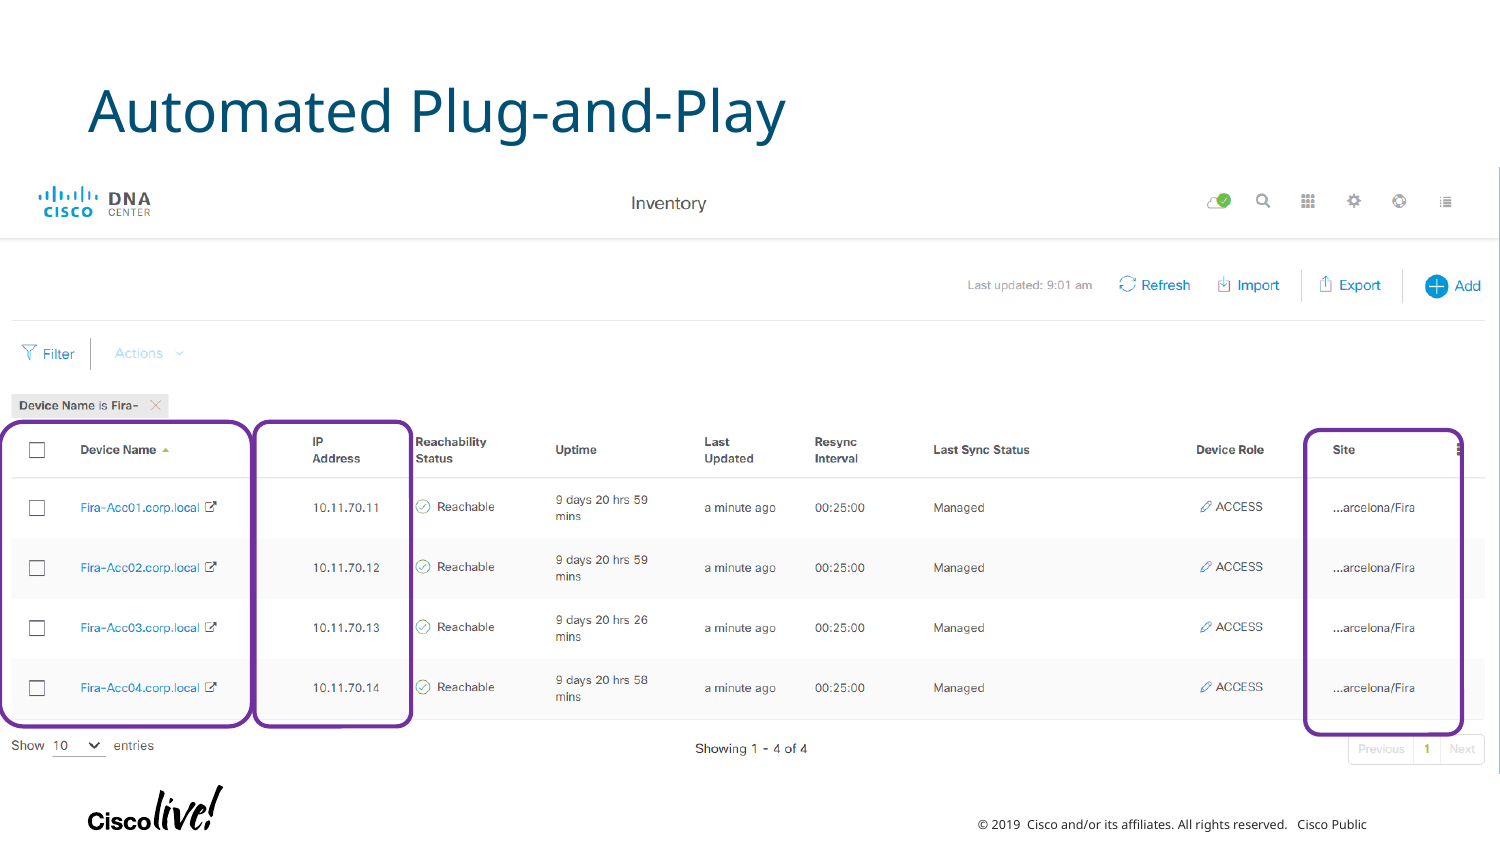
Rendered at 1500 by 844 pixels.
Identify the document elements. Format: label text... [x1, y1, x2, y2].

title Automated Plug-and-Play [73, 31, 1428, 152]
picture [0, 167, 1500, 774]
